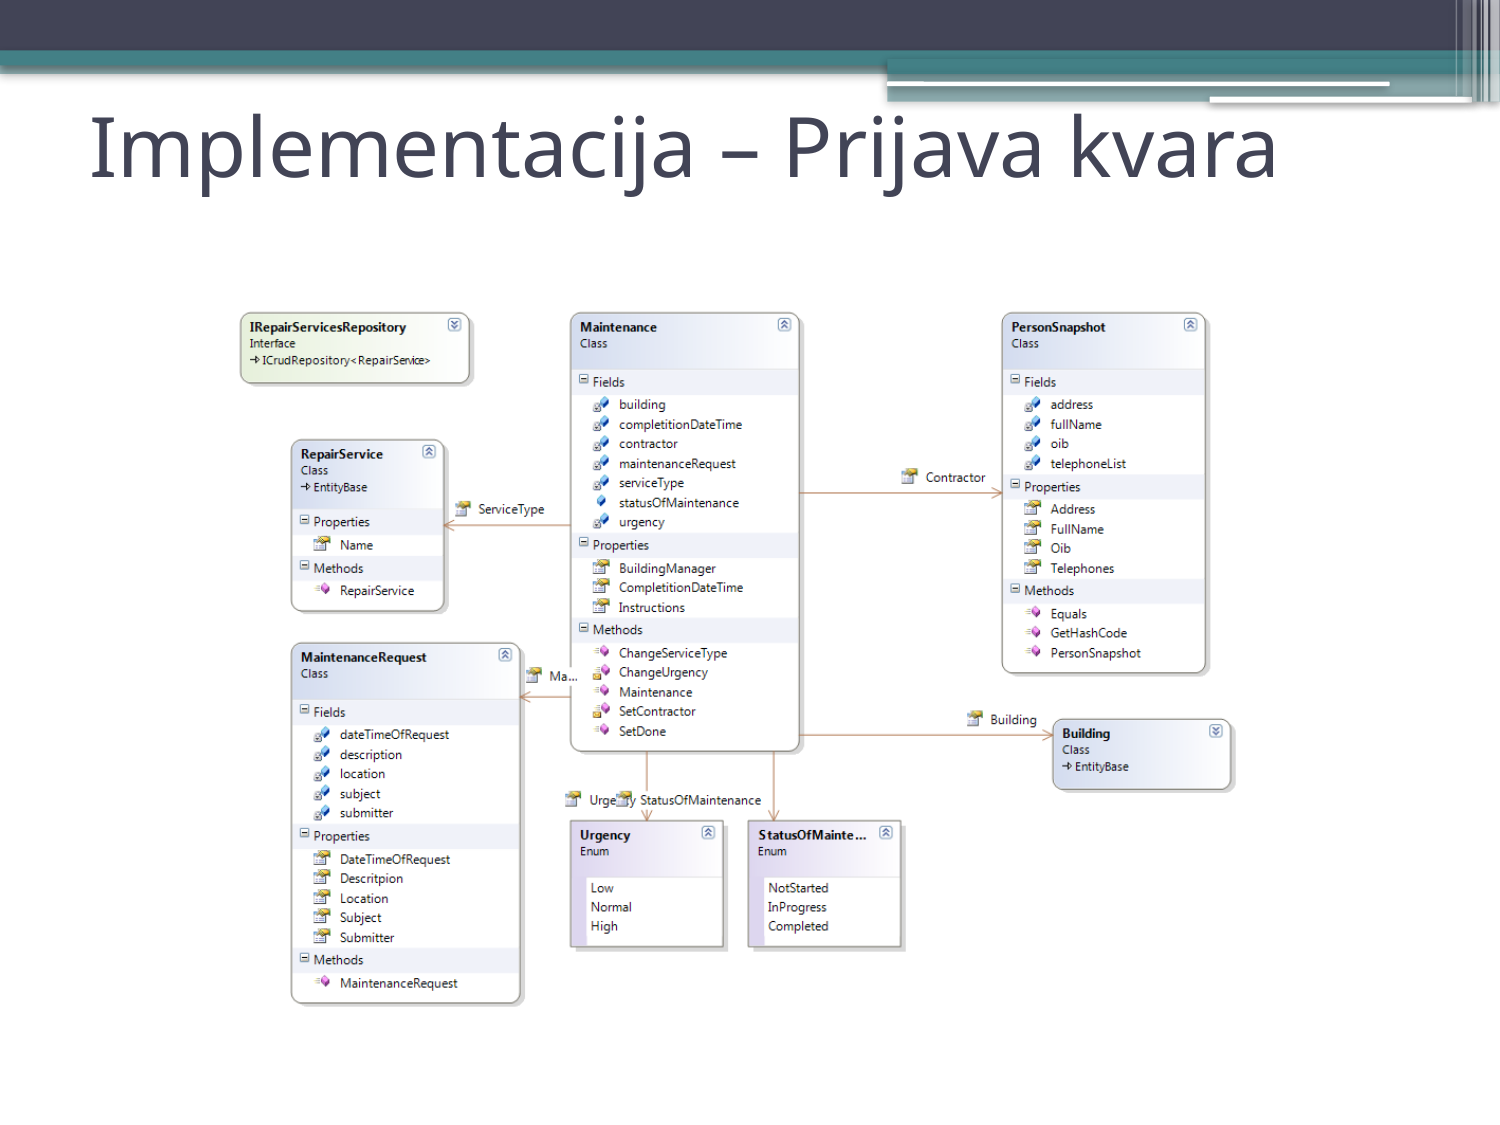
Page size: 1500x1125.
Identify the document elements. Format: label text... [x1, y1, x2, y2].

title Implementacija – Prijava kvara [75, 56, 1425, 232]
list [229, 302, 1241, 1013]
